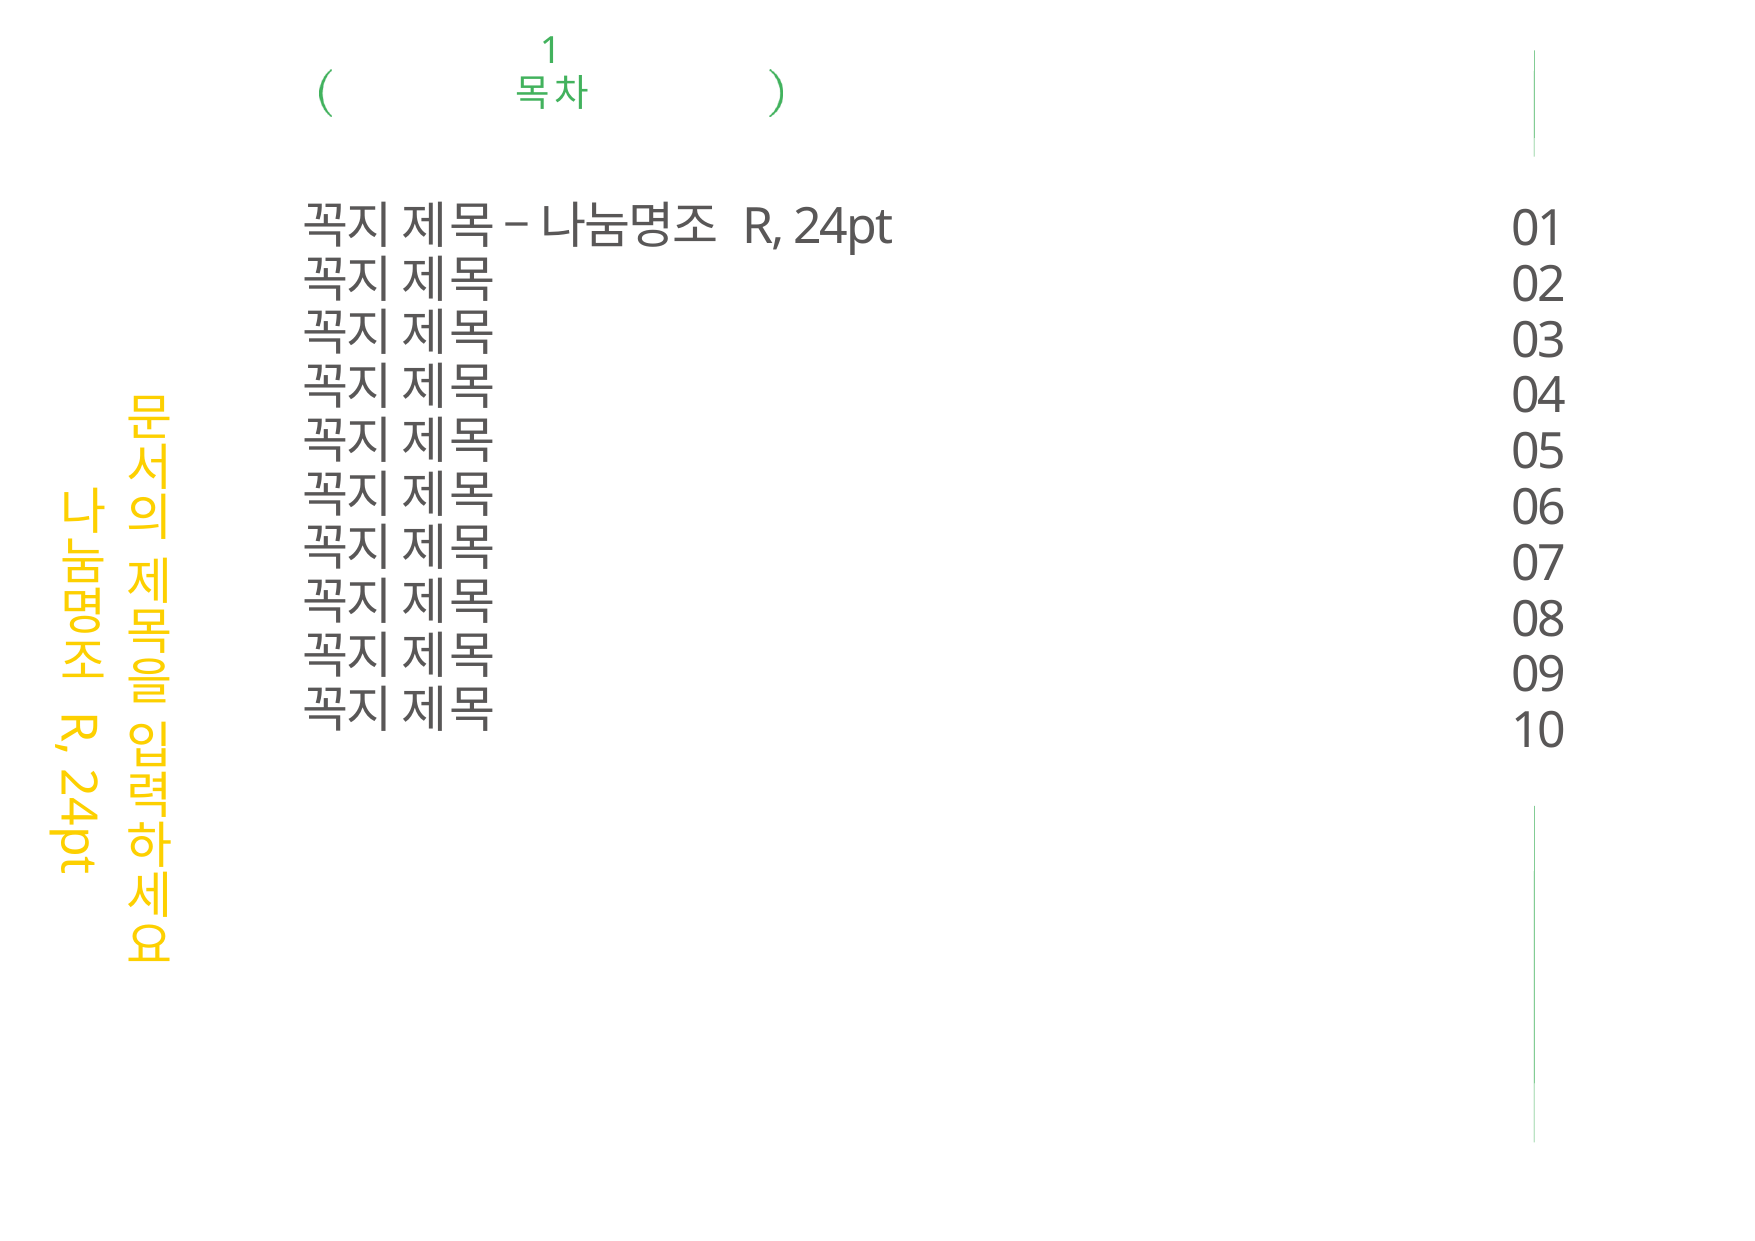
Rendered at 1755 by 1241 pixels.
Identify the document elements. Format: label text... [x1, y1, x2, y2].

list 문서의 제목을 입력하세요 나눔명조 R, 24pt [44, 209, 175, 1034]
list 꼭지 제목 – 나눔명조 R, 24pt 꼭지 제목 꼭지 제목 꼭지 제목 꼭지 제목 꼭지 제목 꼭지 제목 꼭지 제목 꼭지 제목 꼭지 제목 [302, 209, 1395, 1034]
list 1 목차 [302, 35, 800, 153]
list 01 02 03 04 05 06 07 08 09 10 [1482, 209, 1596, 1034]
